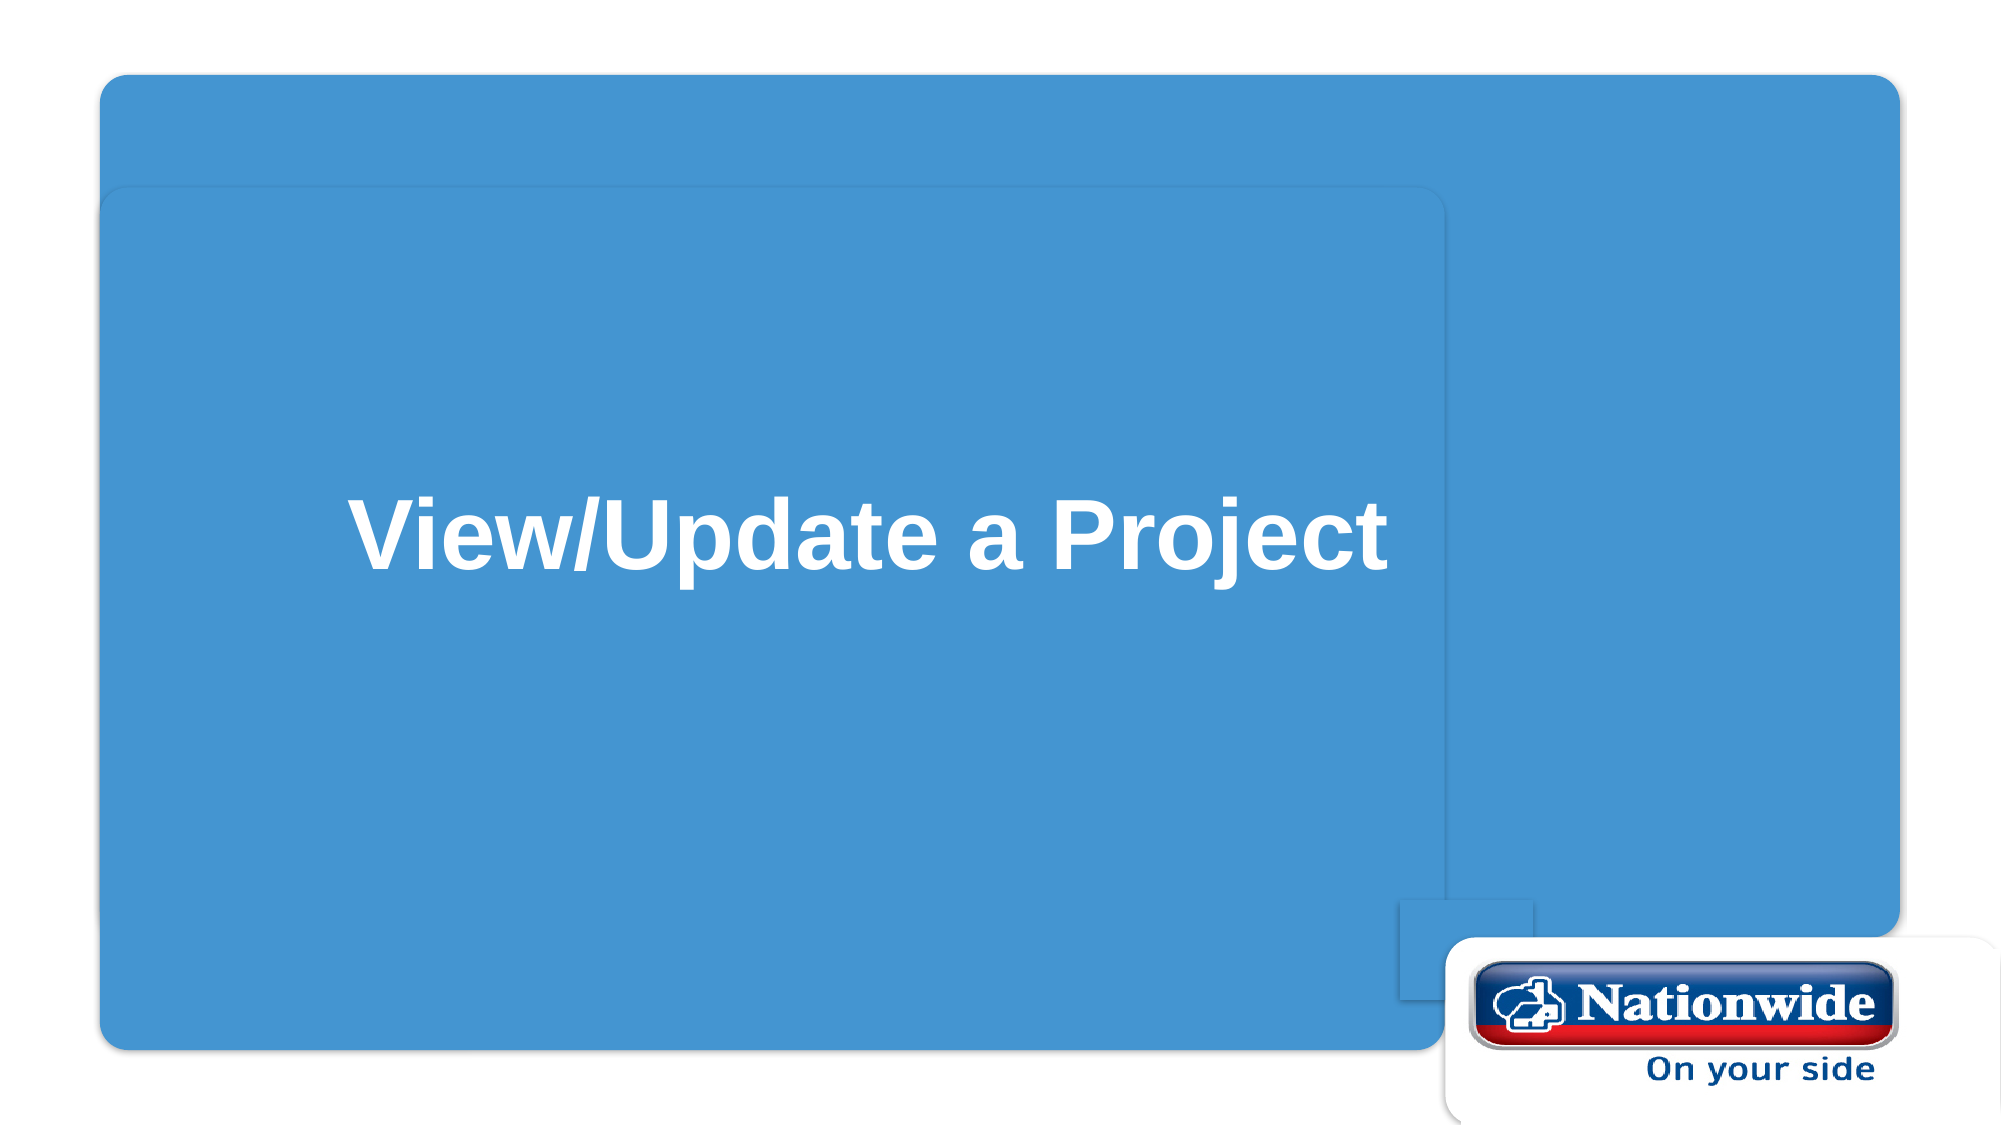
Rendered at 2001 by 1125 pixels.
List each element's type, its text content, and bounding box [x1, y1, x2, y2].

title View/Update a Project [332, 462, 1693, 599]
picture [1461, 949, 2000, 1125]
